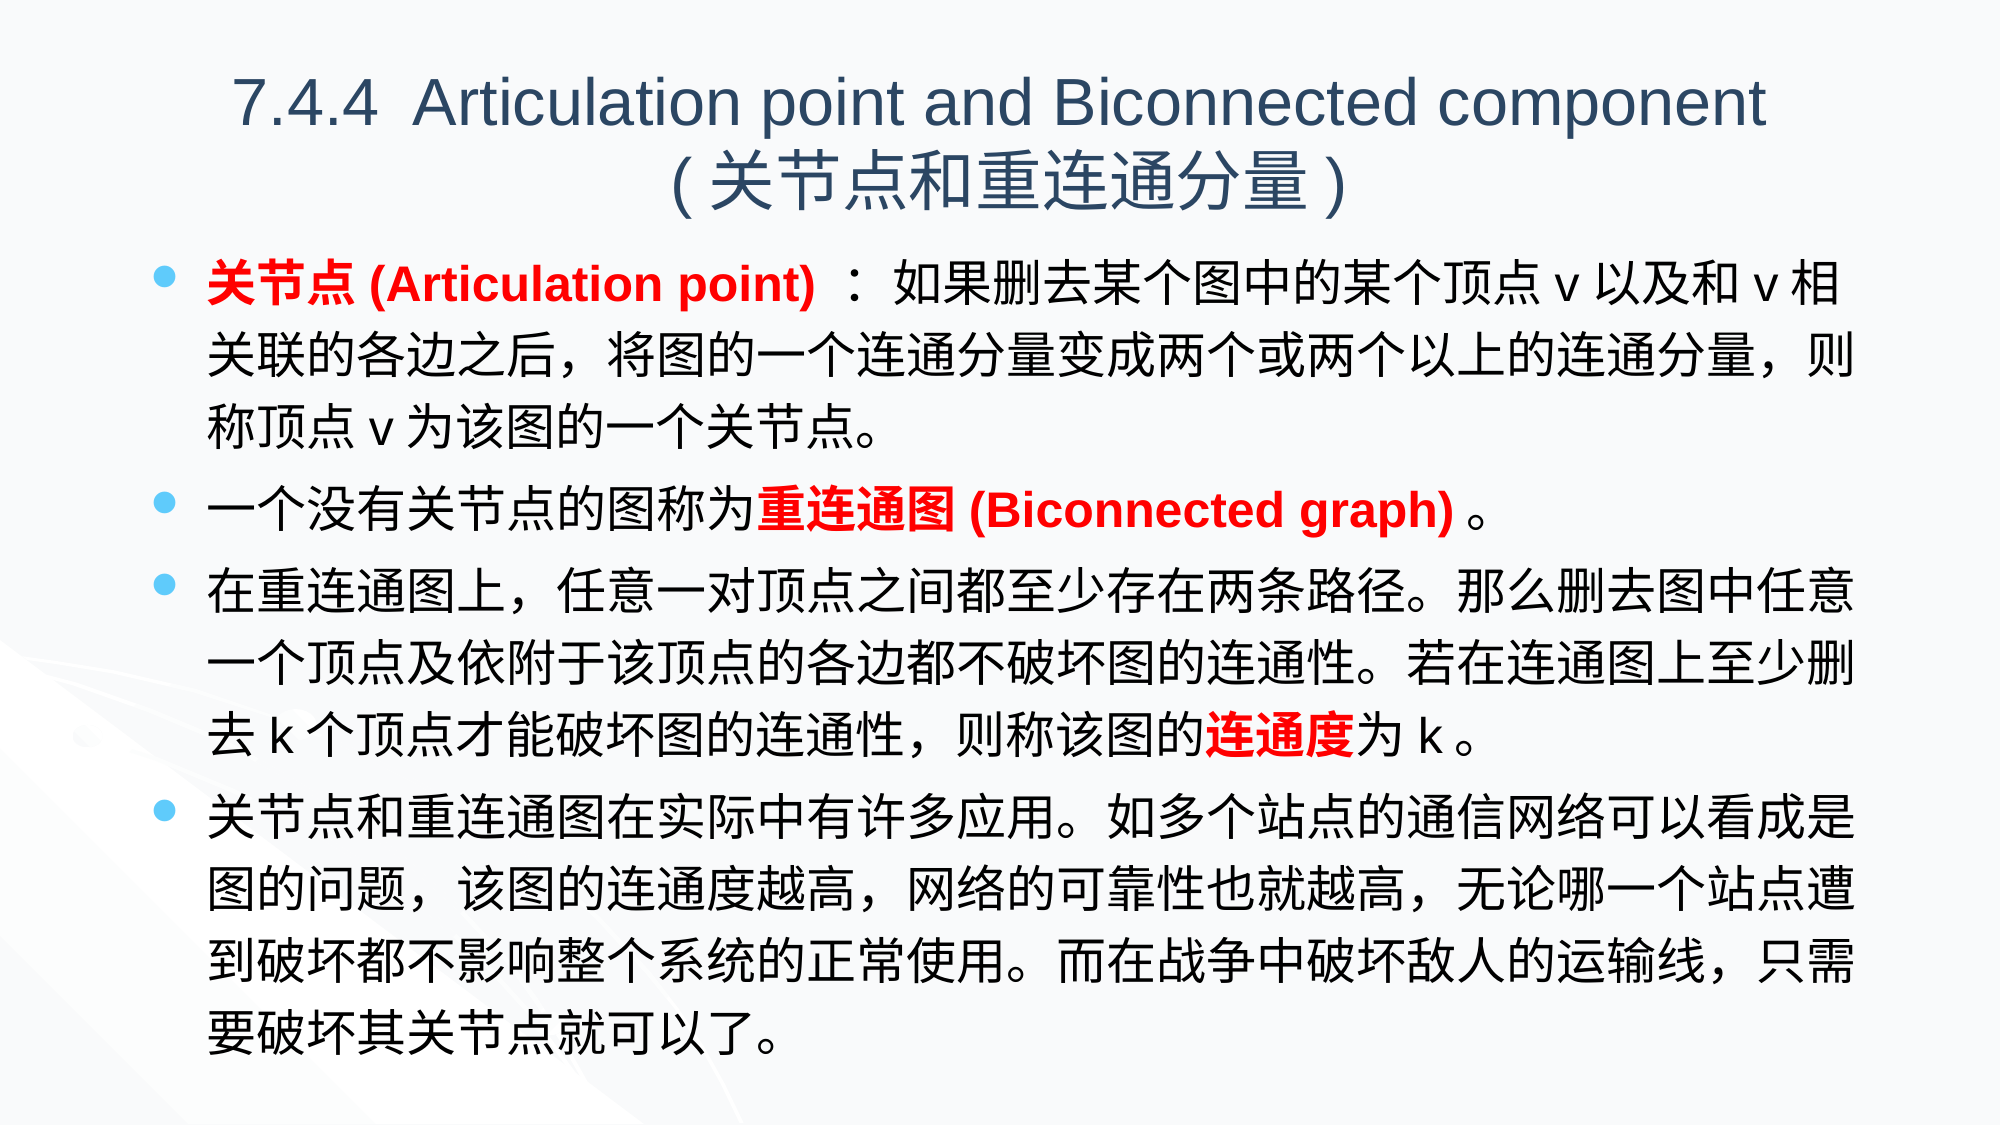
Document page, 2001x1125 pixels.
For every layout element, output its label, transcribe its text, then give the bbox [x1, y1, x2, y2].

title 7.4.4 Articulation point and Biconnected component (关节点和重连通分量) [99, 45, 1900, 233]
text_box 关节点(Articulation point) ：如果删去某个图中的某个顶点v以及和v相关联的各边之后，将图的一个连通分量变成两个或两个以上的连通分量，则称顶点v为该图的一个关节点。 一个没有关节点的图称为重连通图(Biconnected graph)。 在重连通图上，任意一对顶点之间都至少存在两条路径。那么删去图中任意一个顶点及依附于该顶点的各边都不破坏图的连通性。若在连通图上至少删去k个顶点才能破坏图的连通性，则称该图的连通度为k。 关节点和重连通图在实际中有许多应用。如多个站点的通信网络可以看成是图的问题，该图的连通度越高，网络的可靠性也就越高，无论哪一个站点遭到破坏都不影响整个系统的正常使用。而在战争中破坏敌人的运输线，只需要破坏其关节点就可以了。 [135, 233, 1884, 1091]
